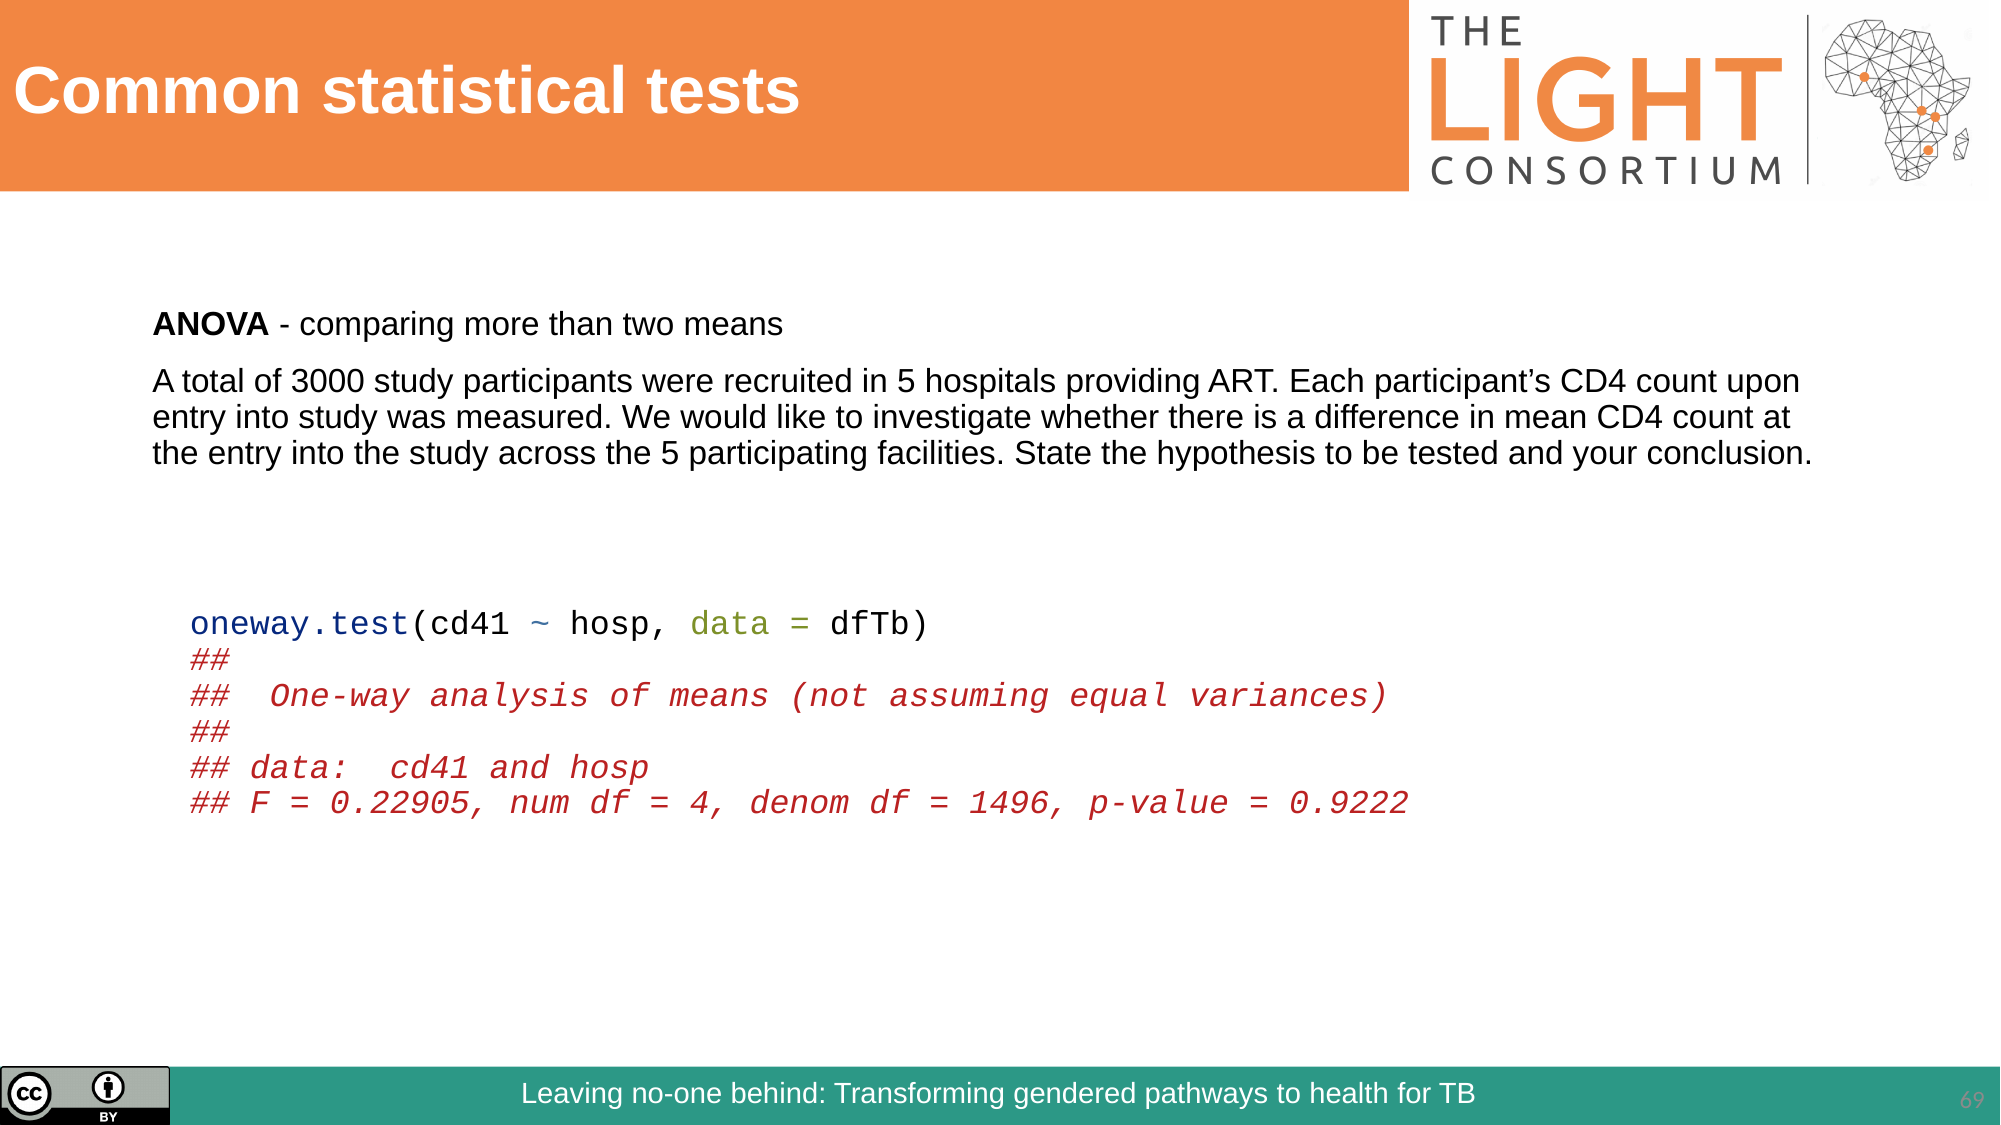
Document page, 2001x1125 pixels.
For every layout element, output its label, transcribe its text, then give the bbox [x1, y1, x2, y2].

picture [1409, 0, 1989, 201]
slide_number ‹#› [1550, 1073, 2000, 1125]
picture [0, 1066, 170, 1125]
title Common statistical tests [0, 0, 1410, 192]
